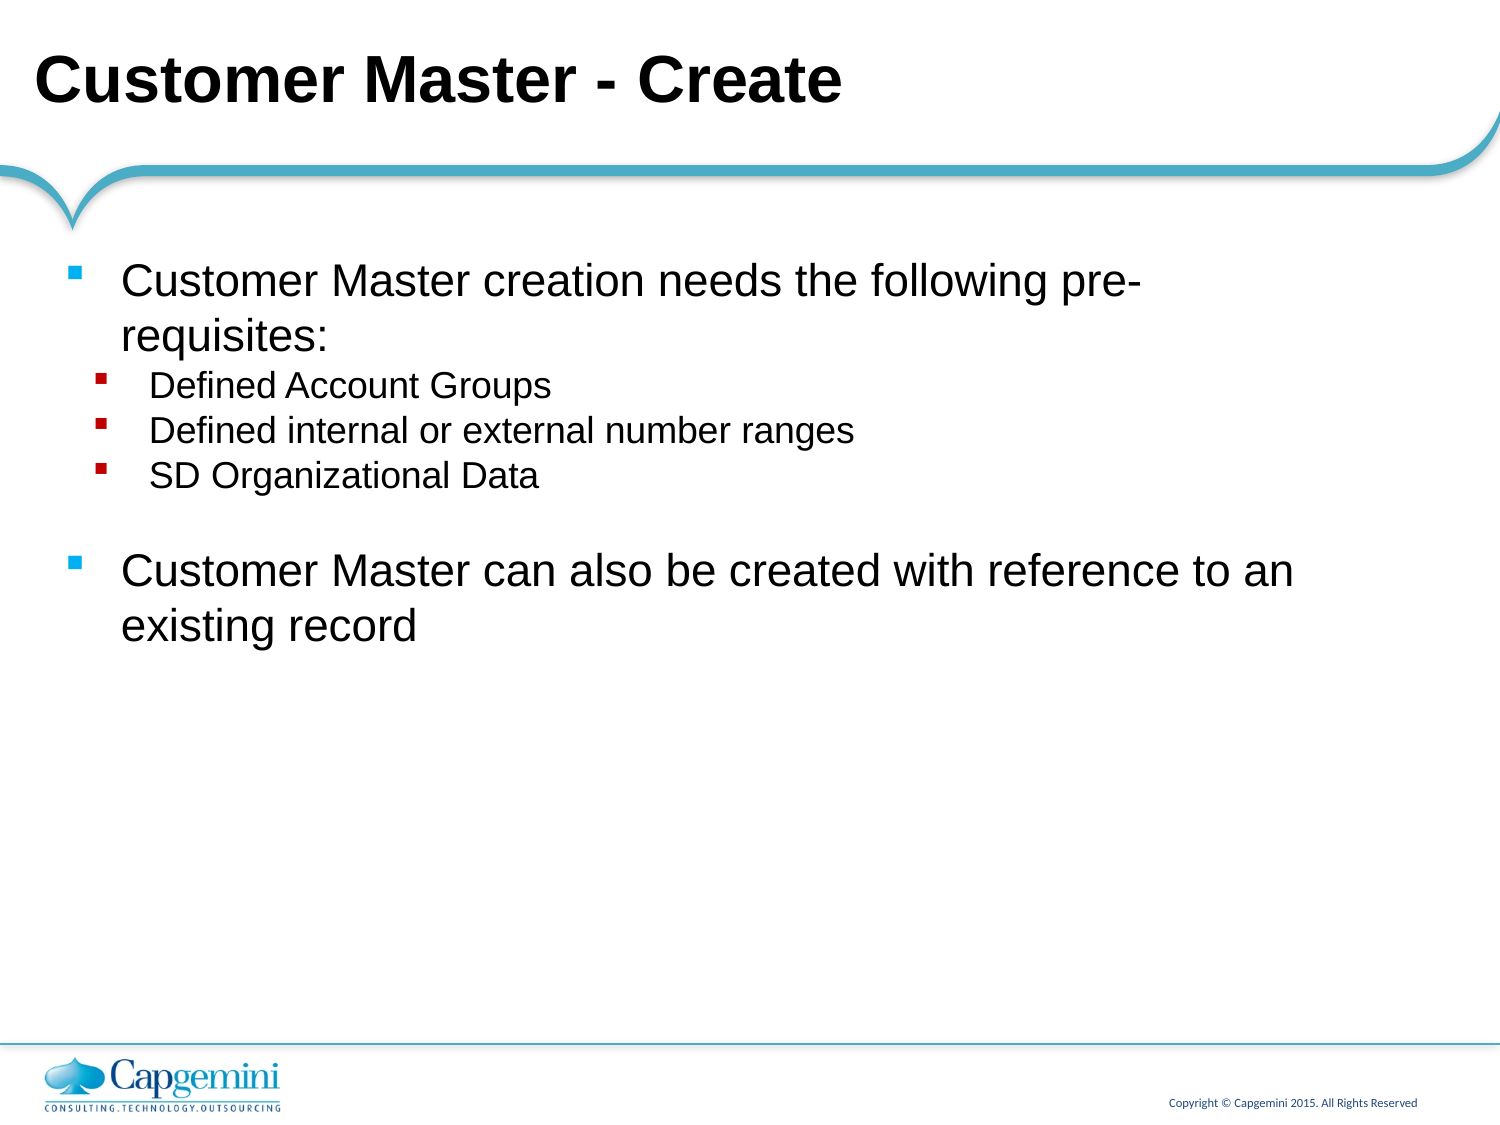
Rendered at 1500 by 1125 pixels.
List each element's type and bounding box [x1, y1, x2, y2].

title [24, 24, 1500, 224]
text_box [62, 251, 1307, 752]
picture [44, 1056, 281, 1113]
